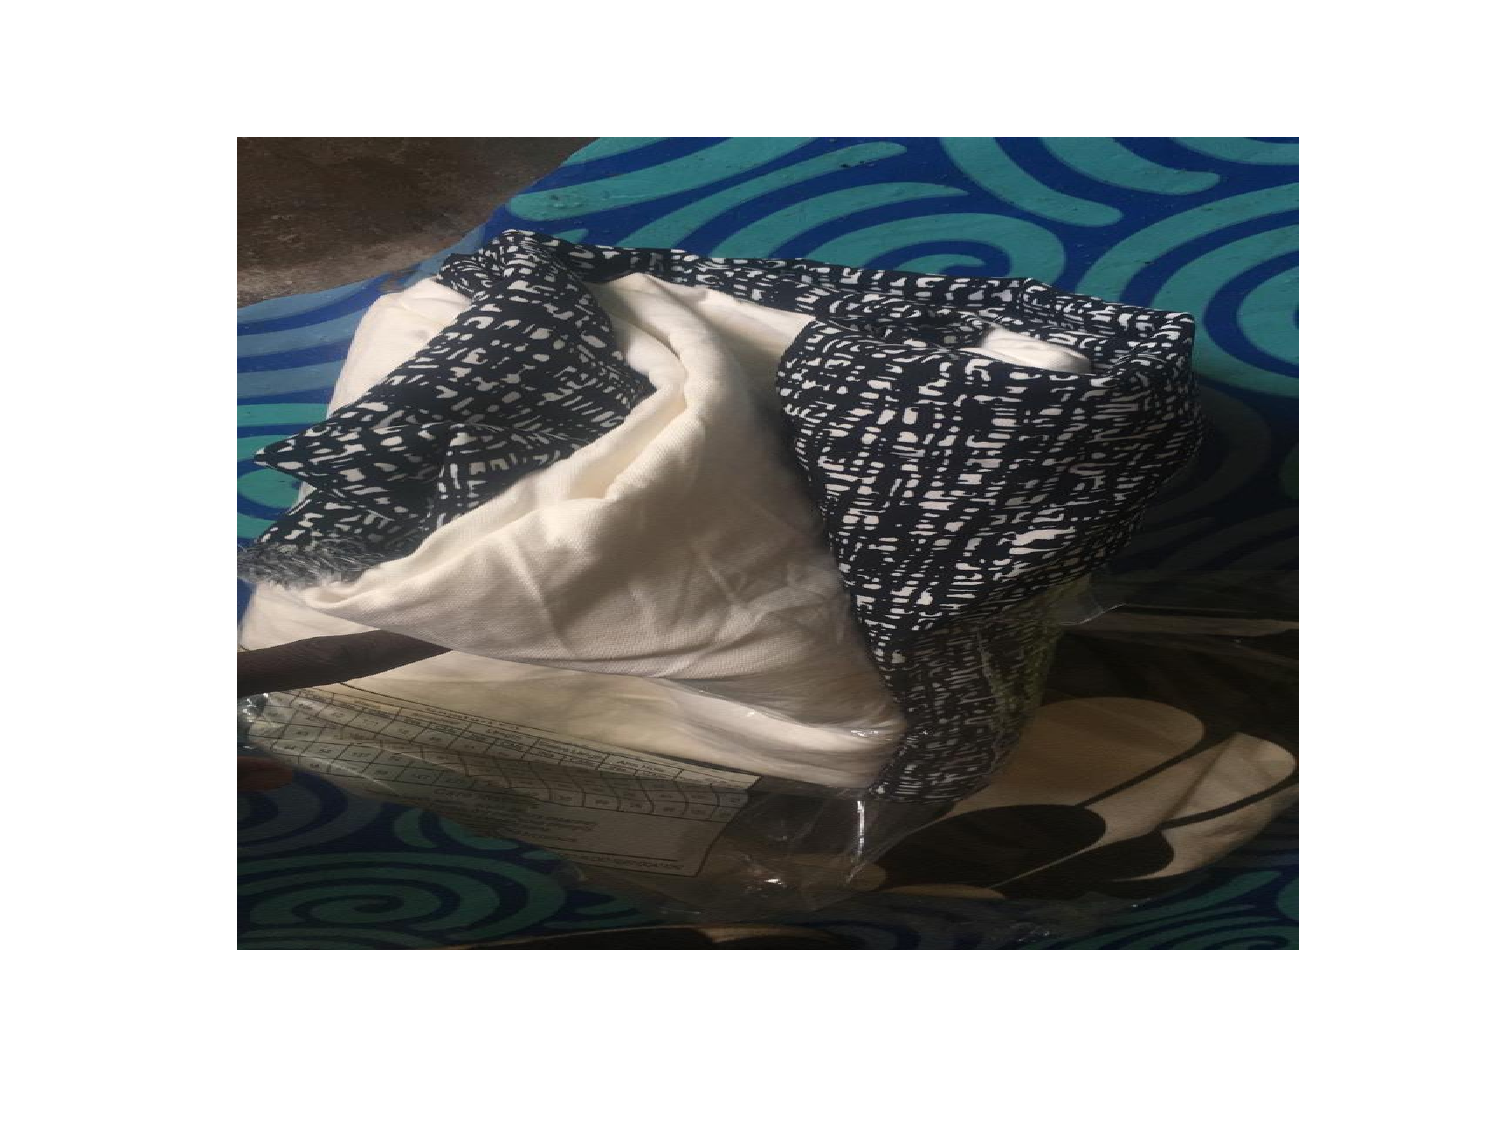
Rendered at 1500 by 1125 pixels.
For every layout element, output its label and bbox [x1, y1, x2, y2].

picture [237, 137, 1299, 951]
